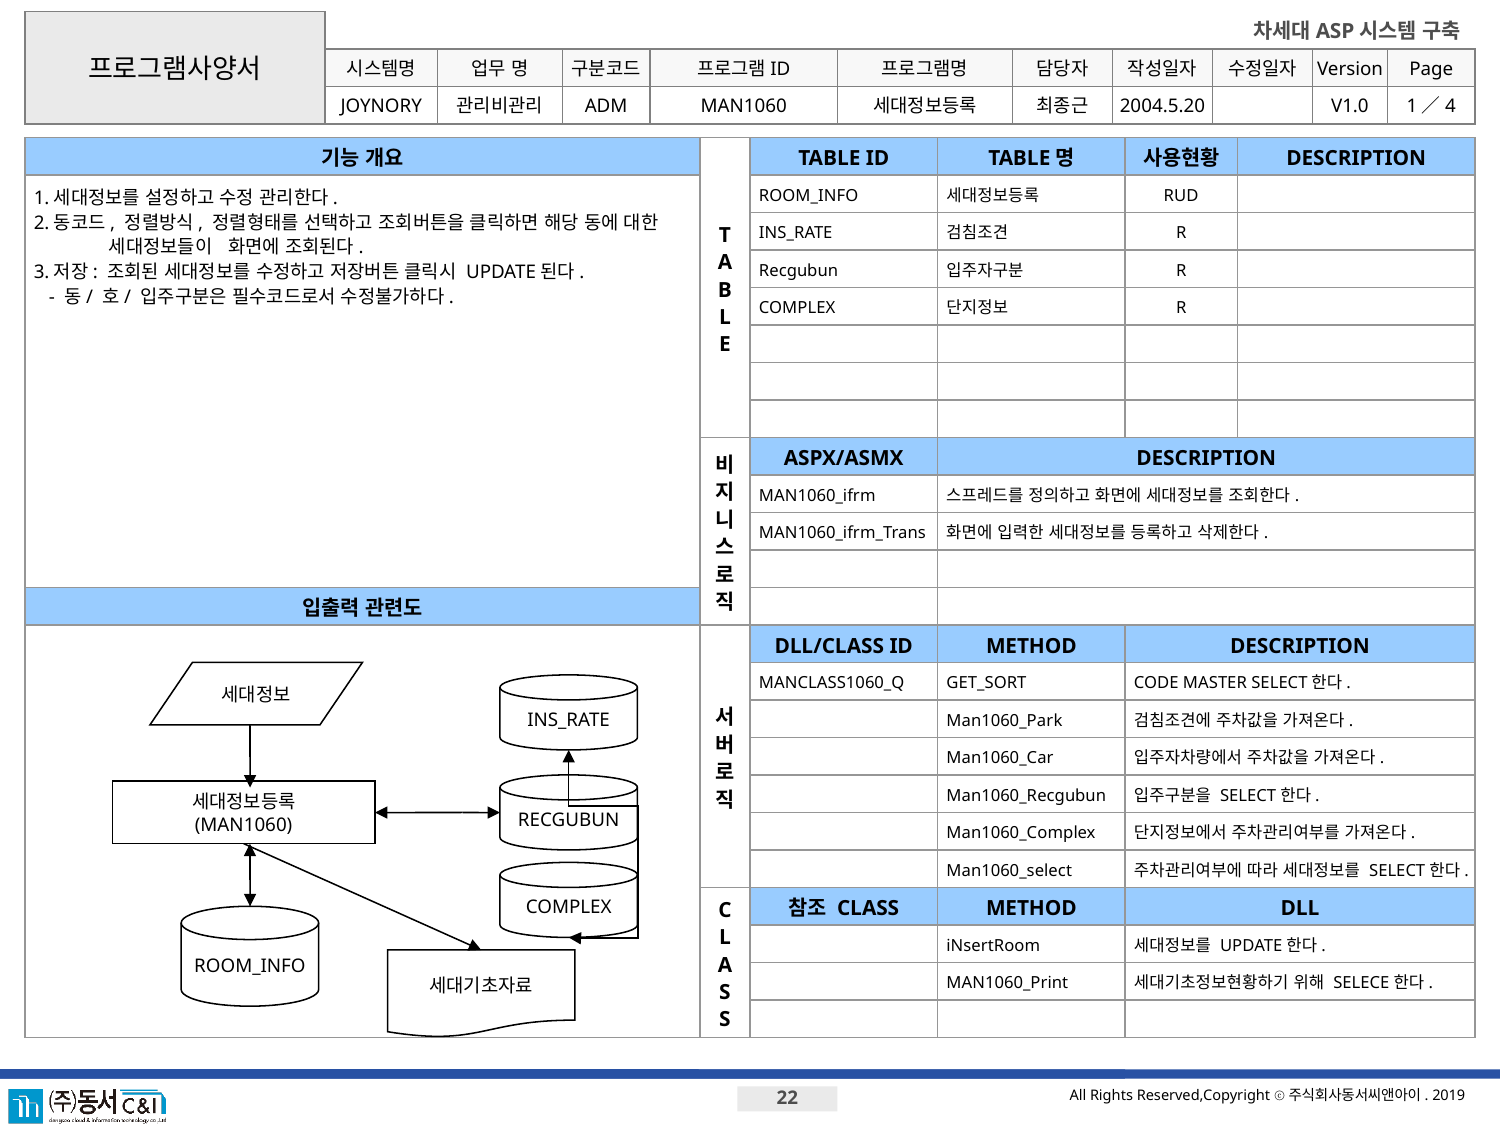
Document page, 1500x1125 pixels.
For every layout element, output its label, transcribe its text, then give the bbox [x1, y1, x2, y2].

text_box 관리비관리 [438, 87, 562, 124]
text_box [1238, 212, 1475, 249]
text_box DESCRIPTION [1238, 137, 1475, 174]
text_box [699, 137, 1475, 1038]
text_box 2004.5.20 [1112, 86, 1212, 124]
picture [44, 1088, 168, 1124]
text_box MAN1060 [650, 87, 837, 124]
text_box 구분코드 [563, 48, 650, 87]
text_box 프로그램사양서 [24, 11, 325, 124]
text_box 시스템명 [324, 48, 438, 87]
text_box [112, 662, 638, 1037]
text_box [24, 624, 699, 1038]
text_box 1.세대정보를 설정하고 수정 관리한다. 2.동코드, 정렬방식, 정렬형태를 선택하고 조회버튼을 클릭하면 해당 동에 대한 세대정보들이 화면에 조회된다. 3.저장: 조회된 세대정보를 수정하고 저장버튼 클릭시 UPDATE된다. - 동/ 호/ 입주구분은 필수코드로서 수정불가하다. [24, 174, 699, 587]
text_box 업무 명 [438, 48, 563, 87]
text_box V1.0 [1313, 86, 1387, 124]
text_box T A B L E [699, 137, 750, 437]
text_box 1／4 [1387, 86, 1475, 124]
text_box JOYNORY [324, 87, 438, 124]
text_box ROOM_INFO [750, 174, 937, 212]
text_box 세대정보등록 [837, 87, 1013, 124]
text_box [1212, 86, 1313, 124]
text_box 세대정보등록 [937, 174, 1125, 212]
text_box [1238, 174, 1475, 212]
text_box 입출력 관련도 [24, 587, 699, 624]
text_box ADM [562, 87, 650, 124]
text_box 프로그램ID [650, 48, 837, 87]
text_box INS_RATE [750, 212, 937, 249]
text_box 검침조견 [937, 212, 1125, 249]
text_box TABLE명 [937, 137, 1125, 174]
text_box 프로그램명 [837, 48, 1013, 87]
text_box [569, 774, 638, 805]
text_box Recgubun [750, 249, 937, 287]
text_box 기능 개요 [24, 137, 699, 174]
text_box 최종근 [1013, 86, 1112, 124]
text_box 입주자구분 [937, 249, 1125, 287]
text_box TABLE ID [750, 137, 937, 174]
